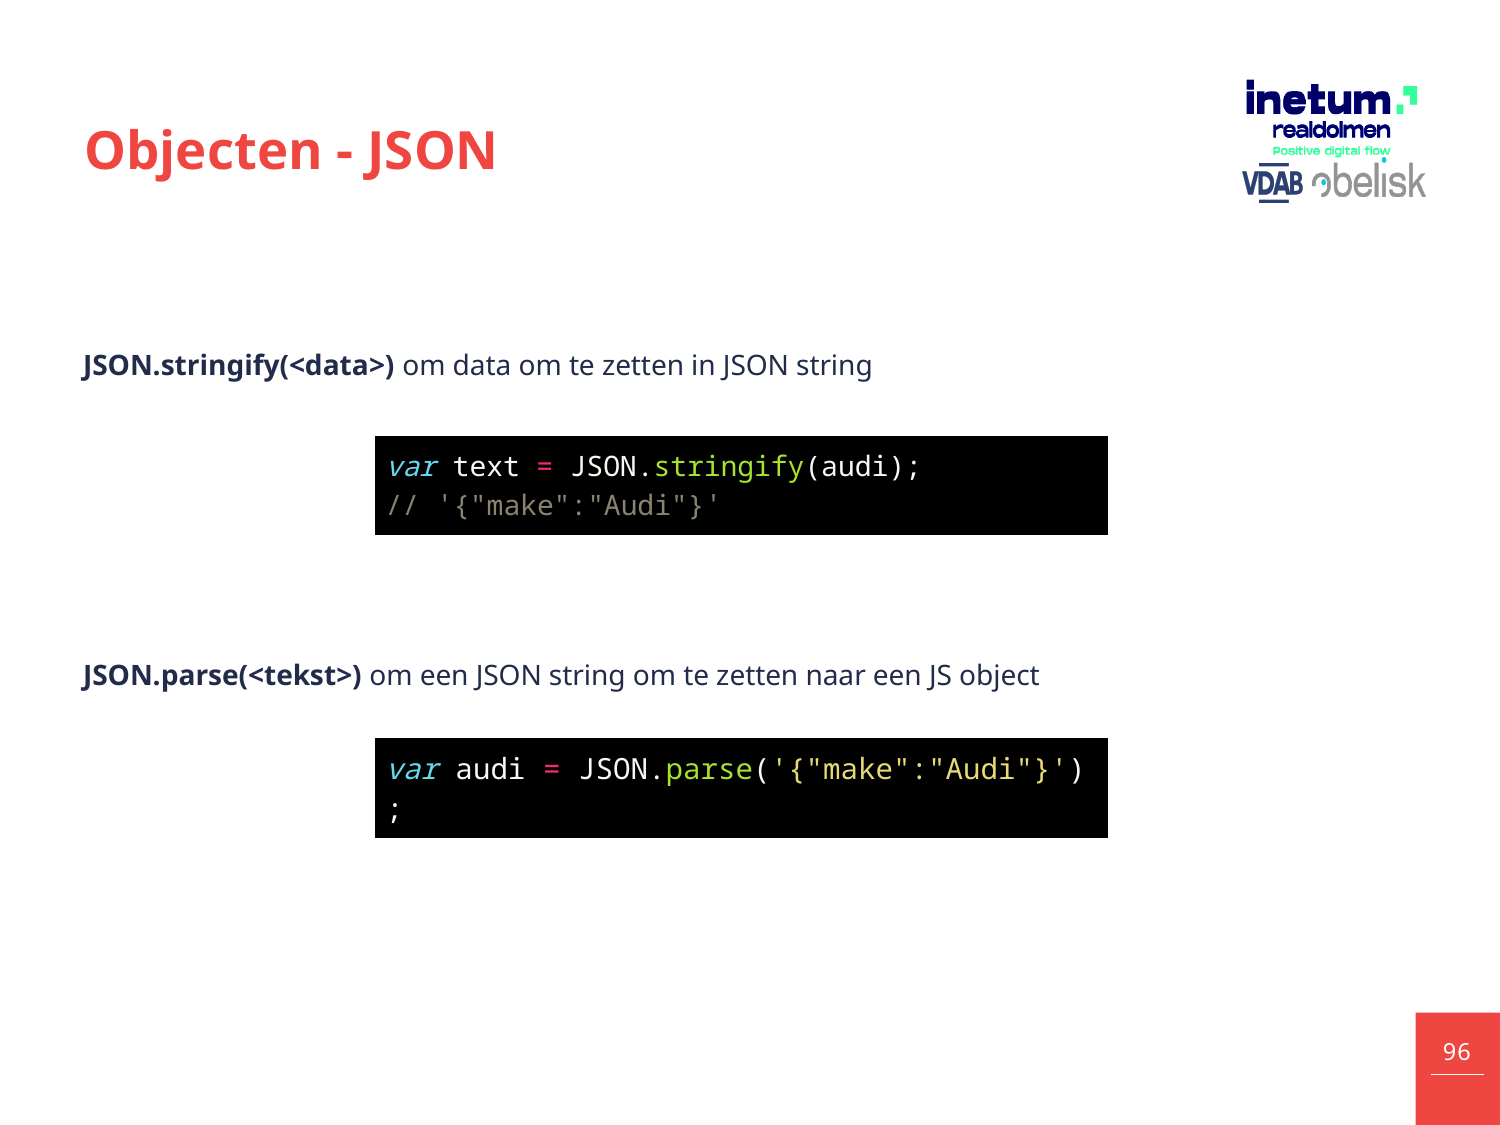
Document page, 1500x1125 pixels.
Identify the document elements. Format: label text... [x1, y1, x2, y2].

title Objecten - JSON [83, 114, 1229, 181]
table_header var text = JSON.stringify(audi); // '{"make":"Audi"}' [375, 436, 1108, 535]
picture [1233, 52, 1431, 203]
table_header var audi = JSON.parse('{"make":"Audi"}'); [375, 738, 1108, 838]
list JSON.stringify(<data>) om data om te zetten in JSON string JSON.parse(<tekst>) om een JSON string om te zetten naar een JS object [83, 326, 1400, 980]
